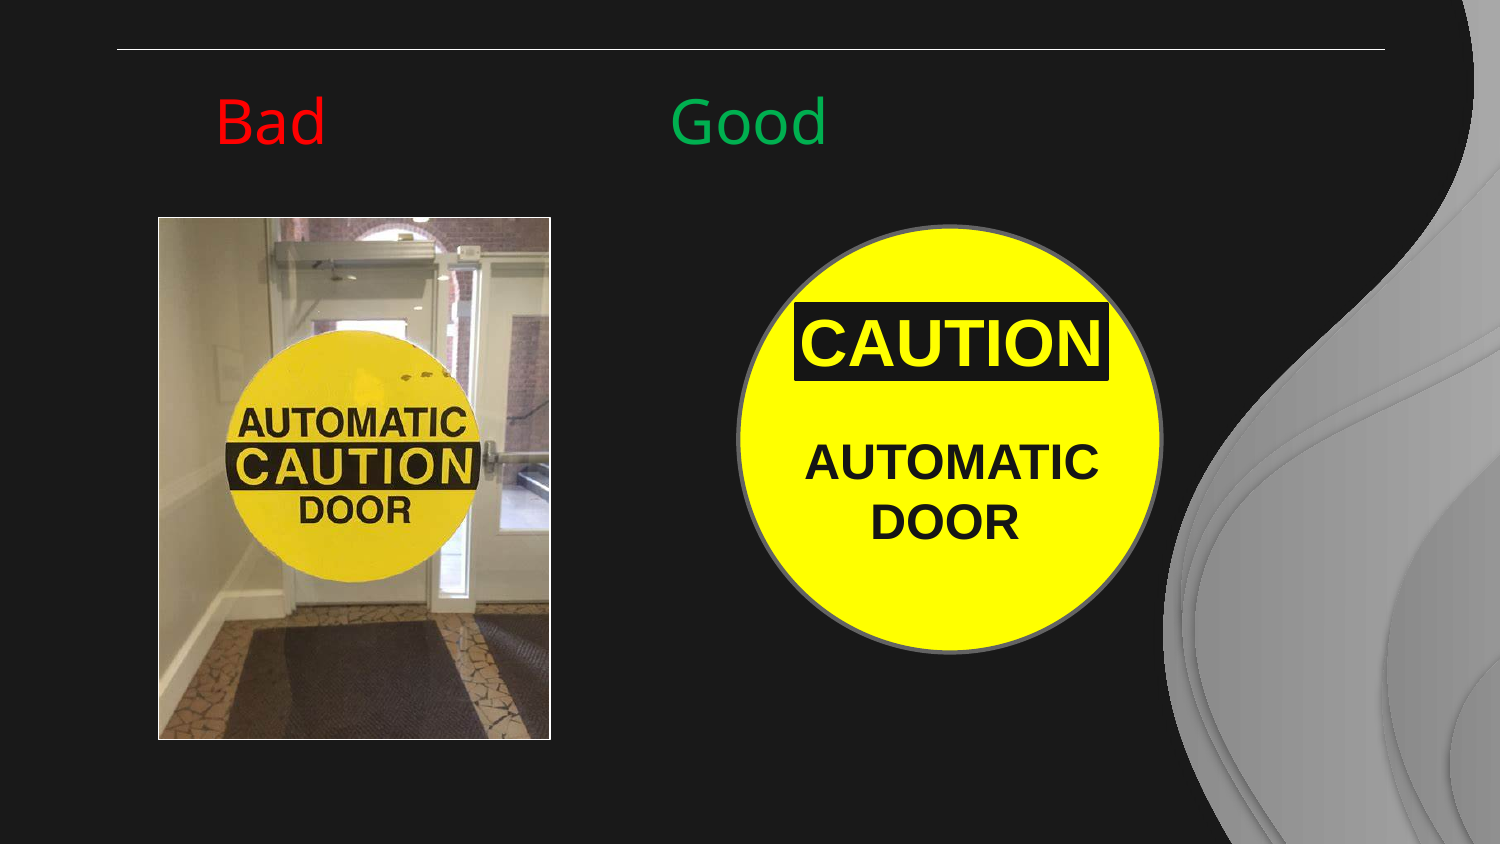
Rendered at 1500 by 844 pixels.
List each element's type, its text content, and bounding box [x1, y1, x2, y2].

text_box AUTOMATIC DOOR [766, 421, 1138, 557]
title Bad Good [118, 67, 1382, 162]
text_box [770, 557, 1129, 655]
picture [158, 217, 550, 739]
text_box [736, 387, 1164, 550]
text_box [795, 224, 1105, 291]
text_box CAUTION [714, 291, 1187, 387]
